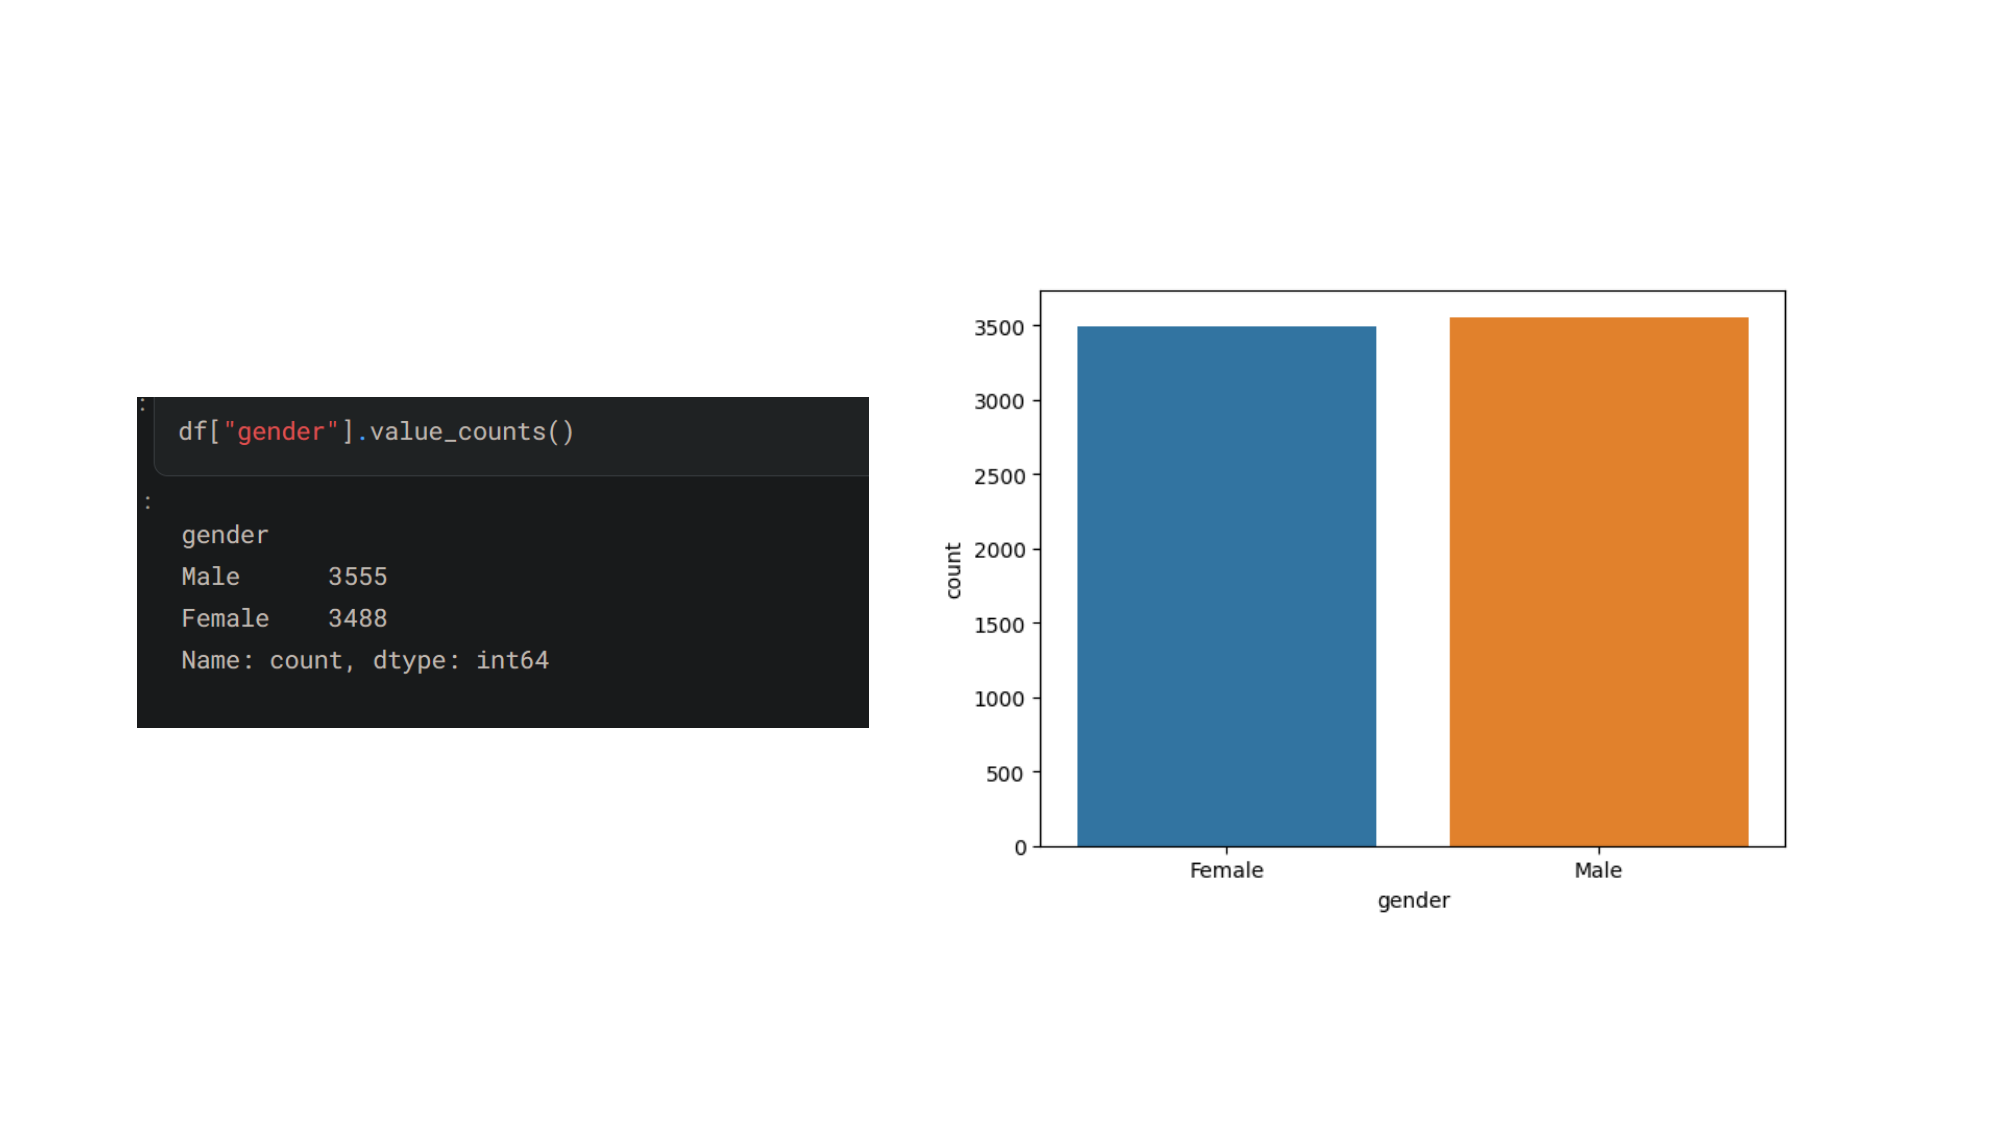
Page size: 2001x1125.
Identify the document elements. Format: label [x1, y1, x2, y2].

list [136, 396, 870, 729]
picture [928, 276, 1800, 926]
